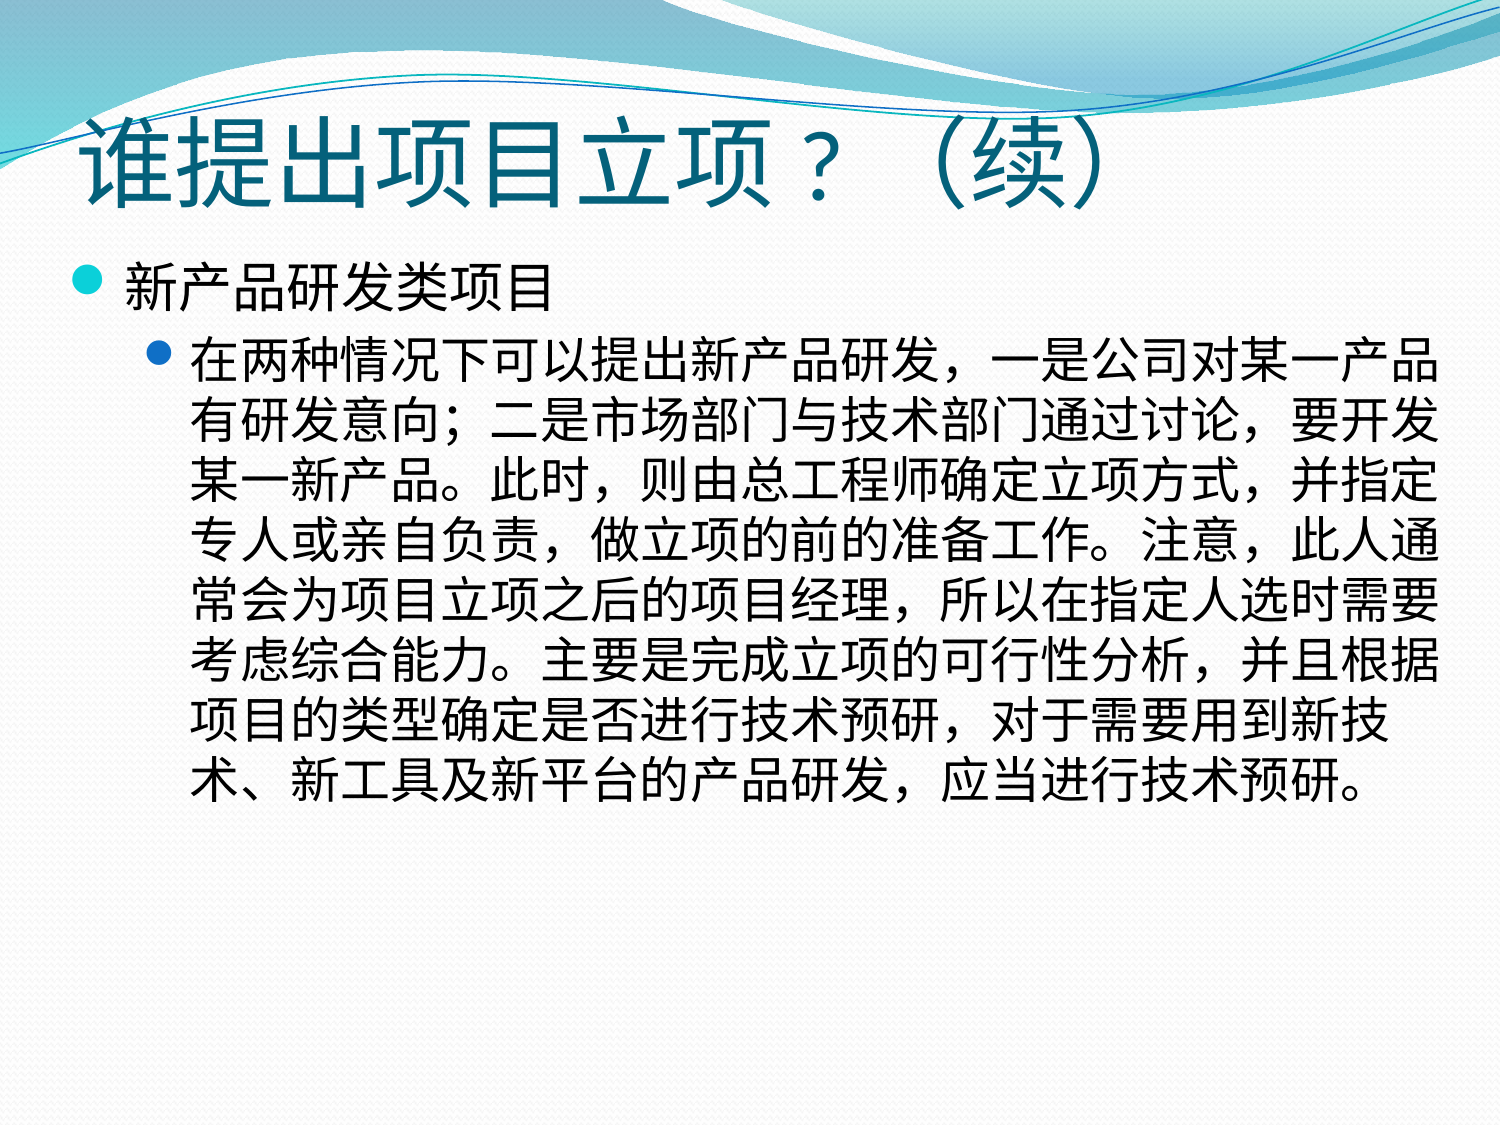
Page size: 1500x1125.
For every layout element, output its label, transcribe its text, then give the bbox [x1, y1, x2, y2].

title 谁提出项目立项?（续） [75, 82, 1425, 220]
list 新产品研发类项目 在两种情况下可以提出新产品研发，一是公司对某一产品有研发意向；二是市场部门与技术部门通过讨论，要开发某一新产品。此时，则由总工程师确定立项方式，并指定专人或亲自负责，做立项的前的准备工作。注意，此人通常会为项目立项之后的项目经理，所以在指定人选时需要考虑综合能力。主要是完成立项的可行性分析，并且根据项目的类型确定是否进行技术预研，对于需要用到新技术、新工具及新平台的产品研发，应当进行技术预研。 [53, 246, 1471, 1038]
